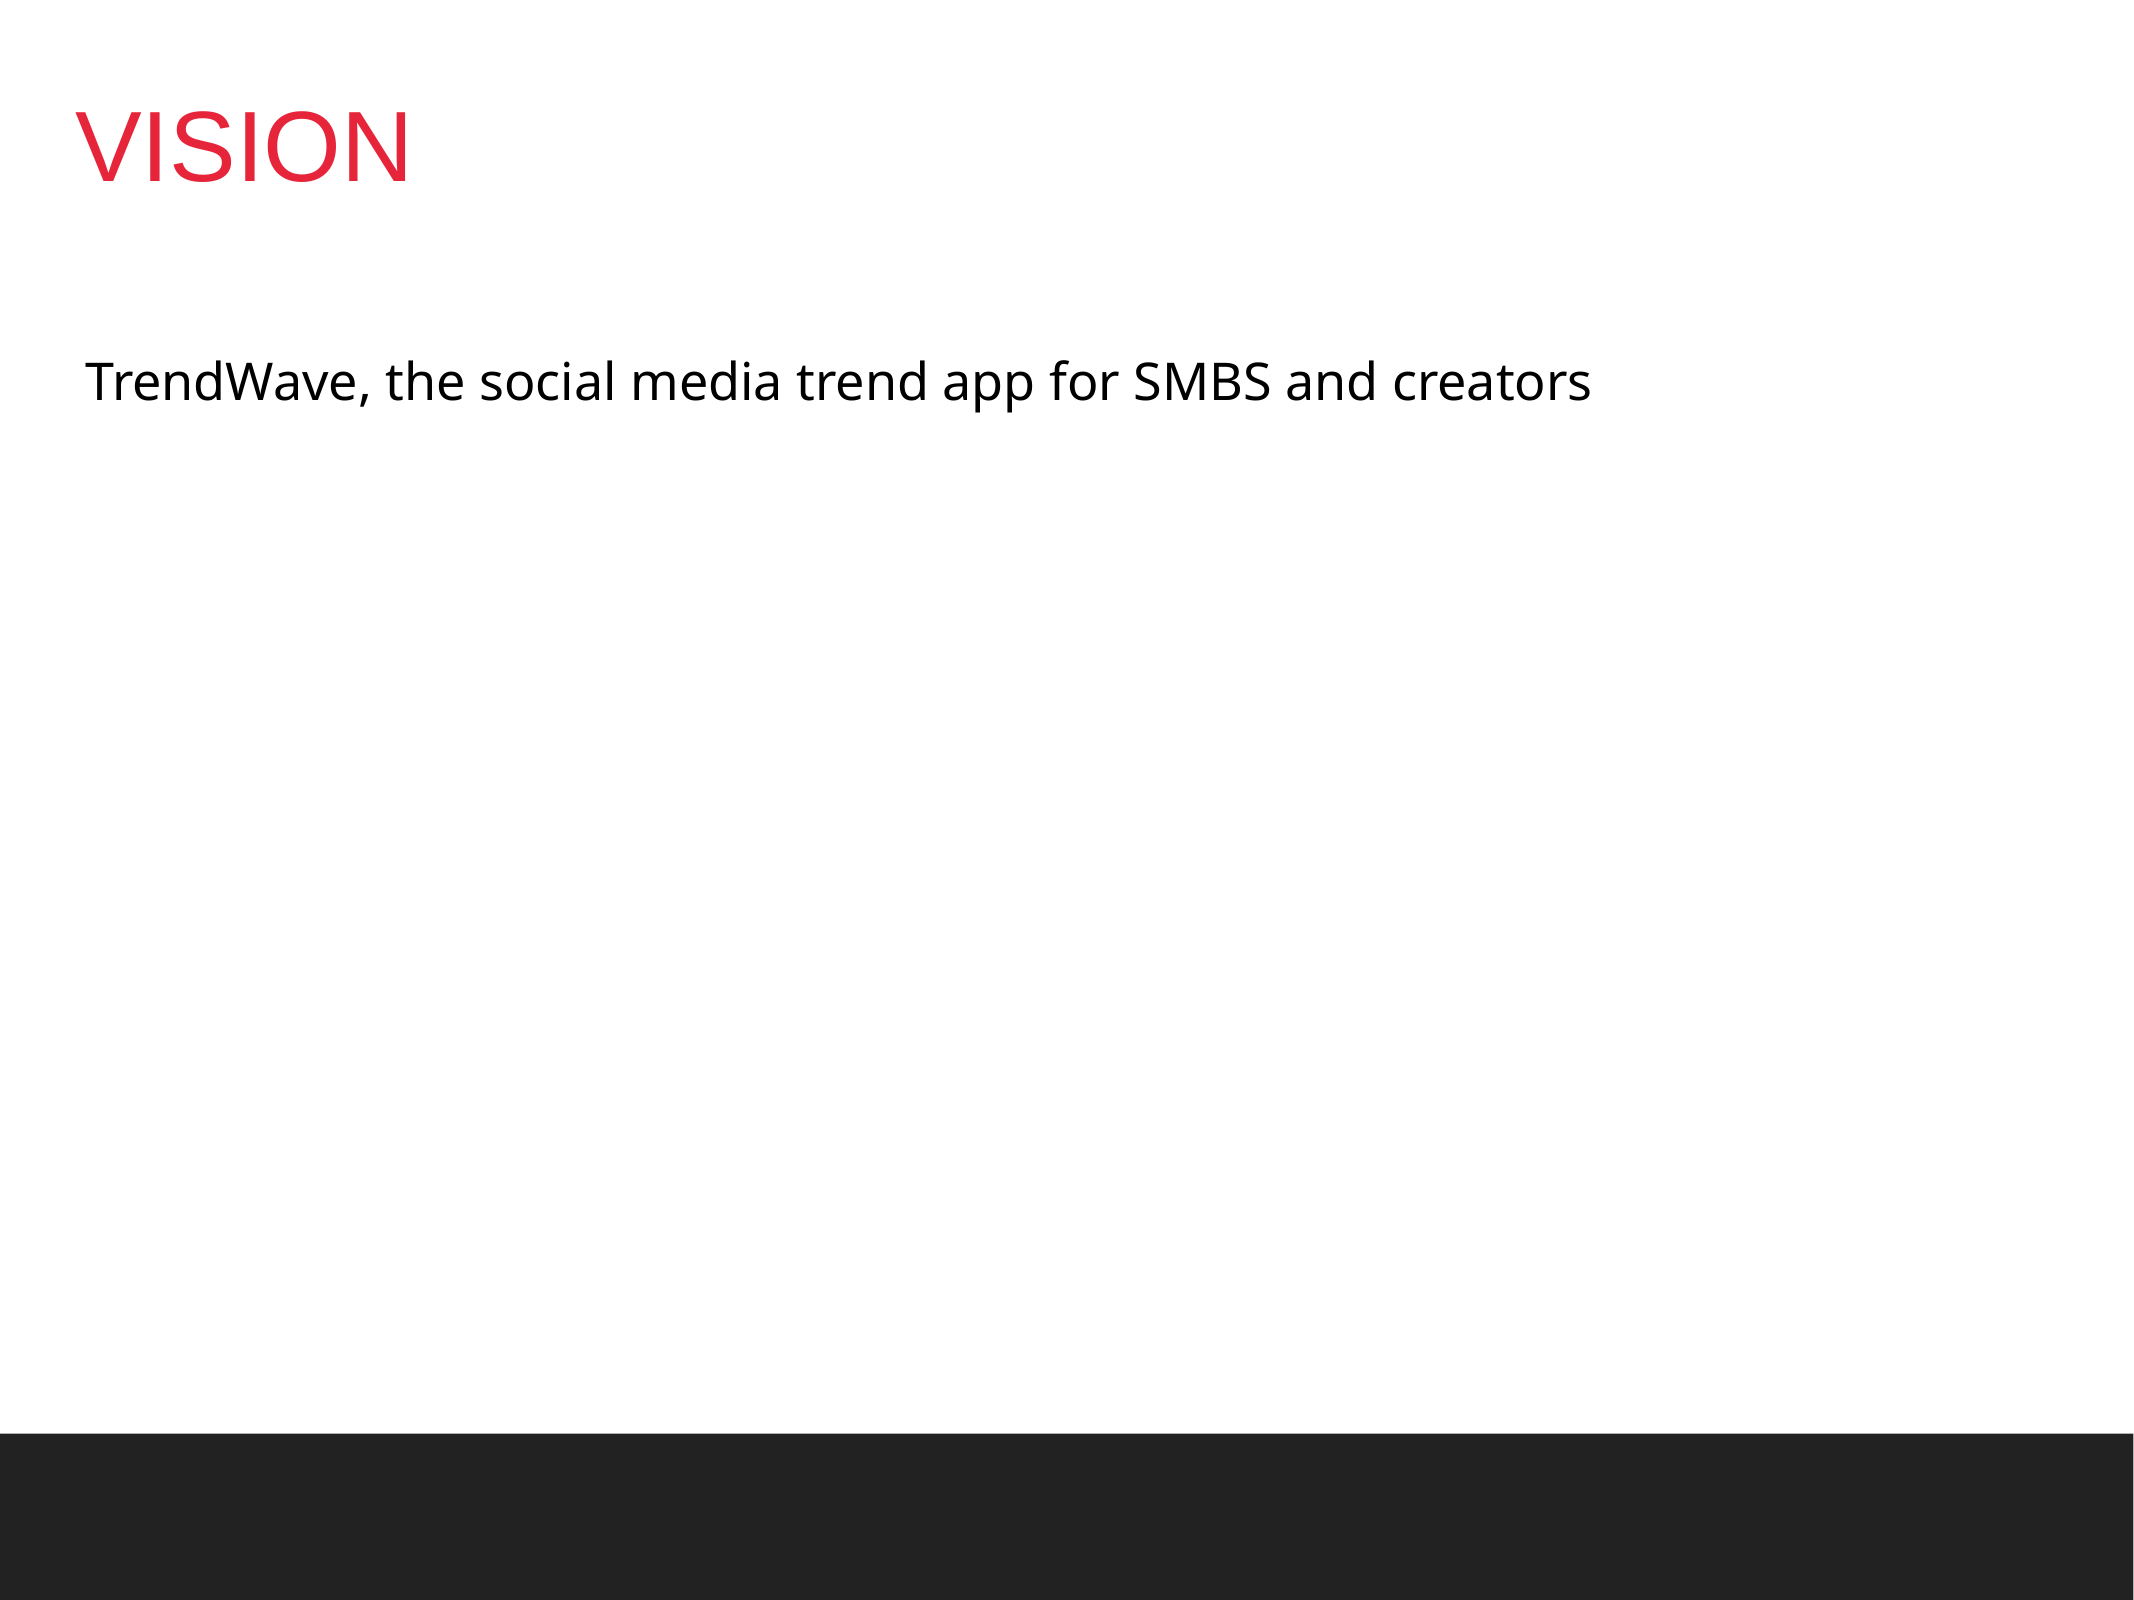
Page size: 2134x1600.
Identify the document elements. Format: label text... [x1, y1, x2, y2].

title VISION [66, 96, 2067, 216]
text_box TrendWave, the social media trend app for SMBS and creators [70, 302, 2063, 427]
